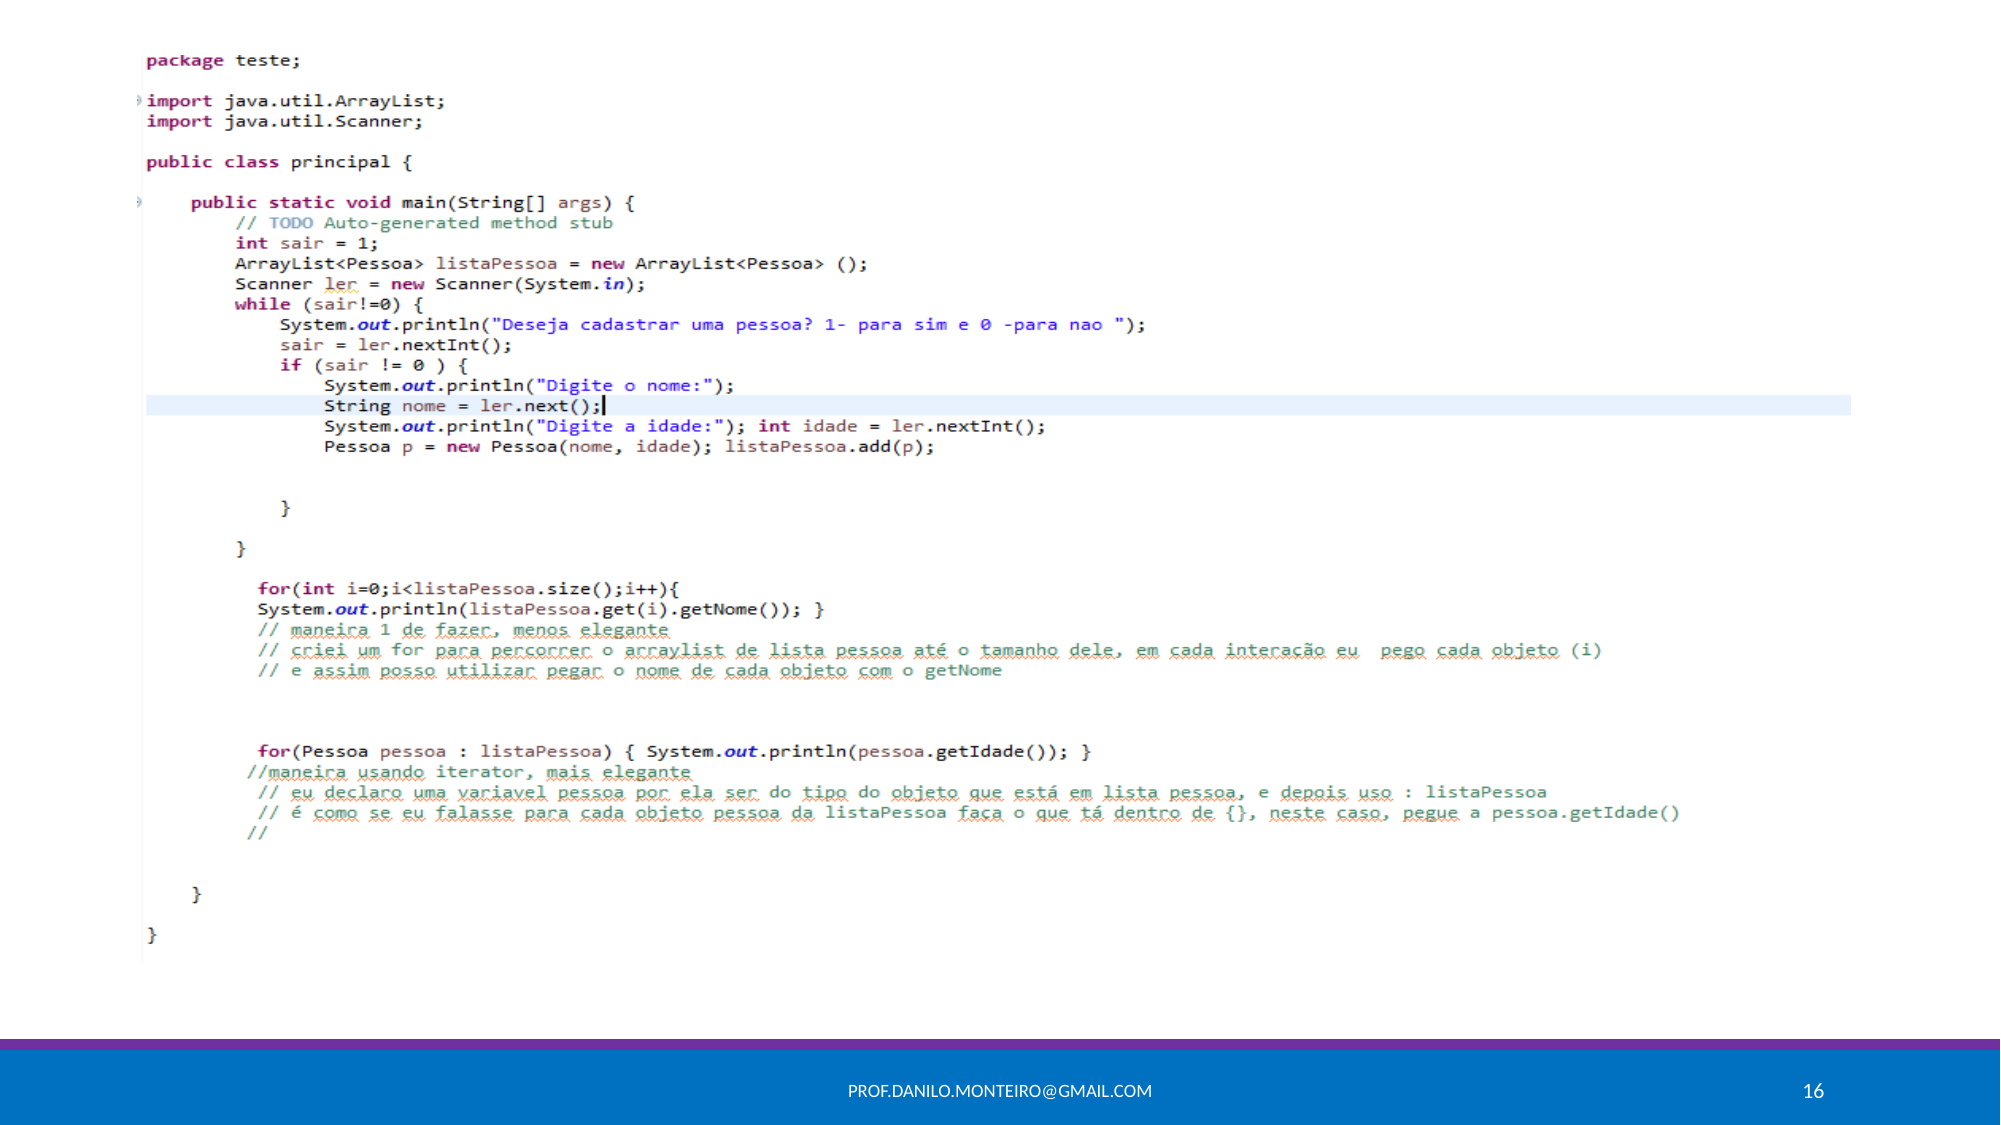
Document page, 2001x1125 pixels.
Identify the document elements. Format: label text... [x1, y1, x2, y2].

footer prof.danilo.monteiro@gmail.com [604, 1059, 1396, 1120]
slide_number 16 [1624, 1059, 1840, 1120]
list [136, 55, 1852, 964]
